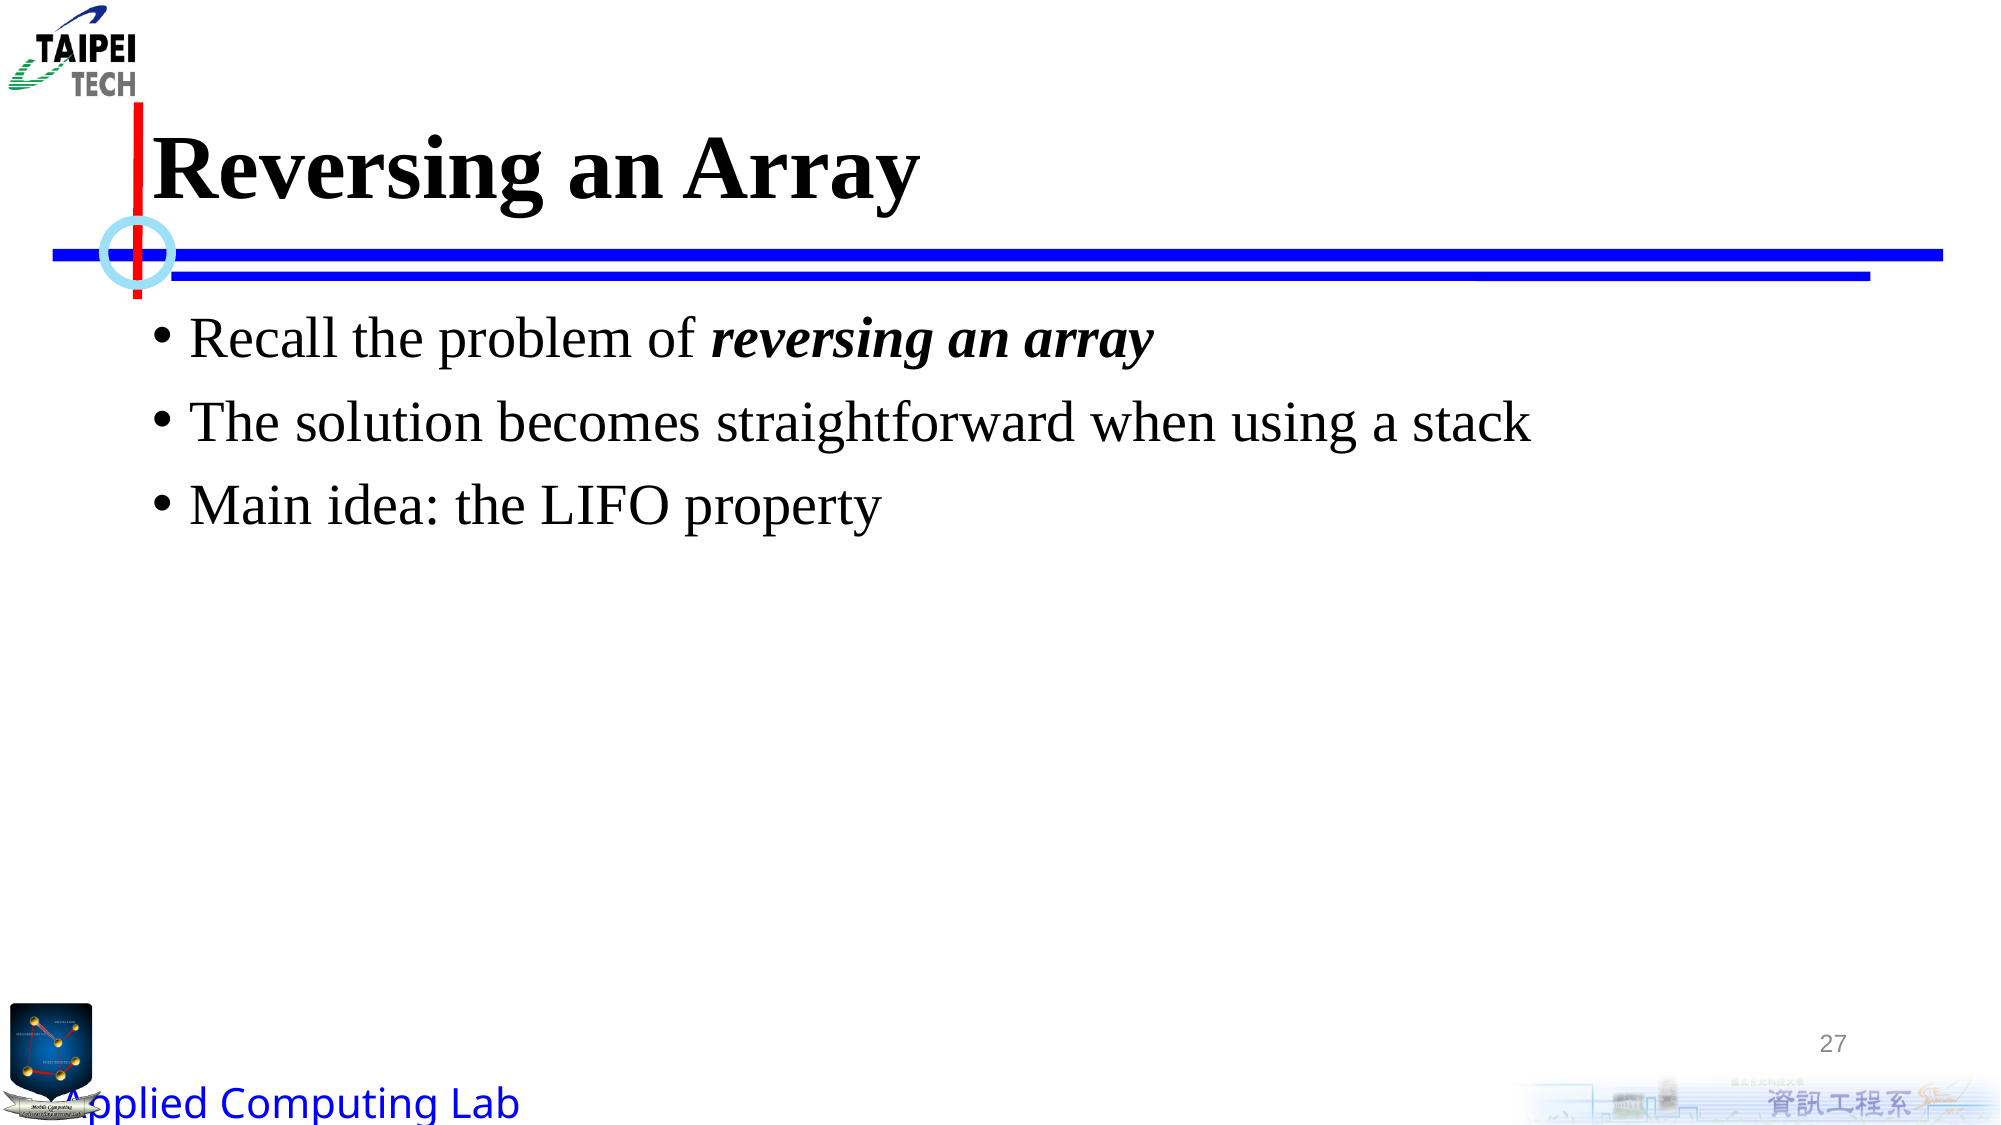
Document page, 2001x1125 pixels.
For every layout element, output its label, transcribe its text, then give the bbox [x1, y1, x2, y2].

list Recall the problem of reversing an array The solution becomes straightforward when using a stack Main idea: the LIFO property [137, 299, 1863, 1014]
title Reversing an Array [137, 59, 1863, 278]
picture [0, 999, 102, 1125]
picture [0, 0, 143, 102]
slide_number 27 [1412, 1014, 1863, 1073]
